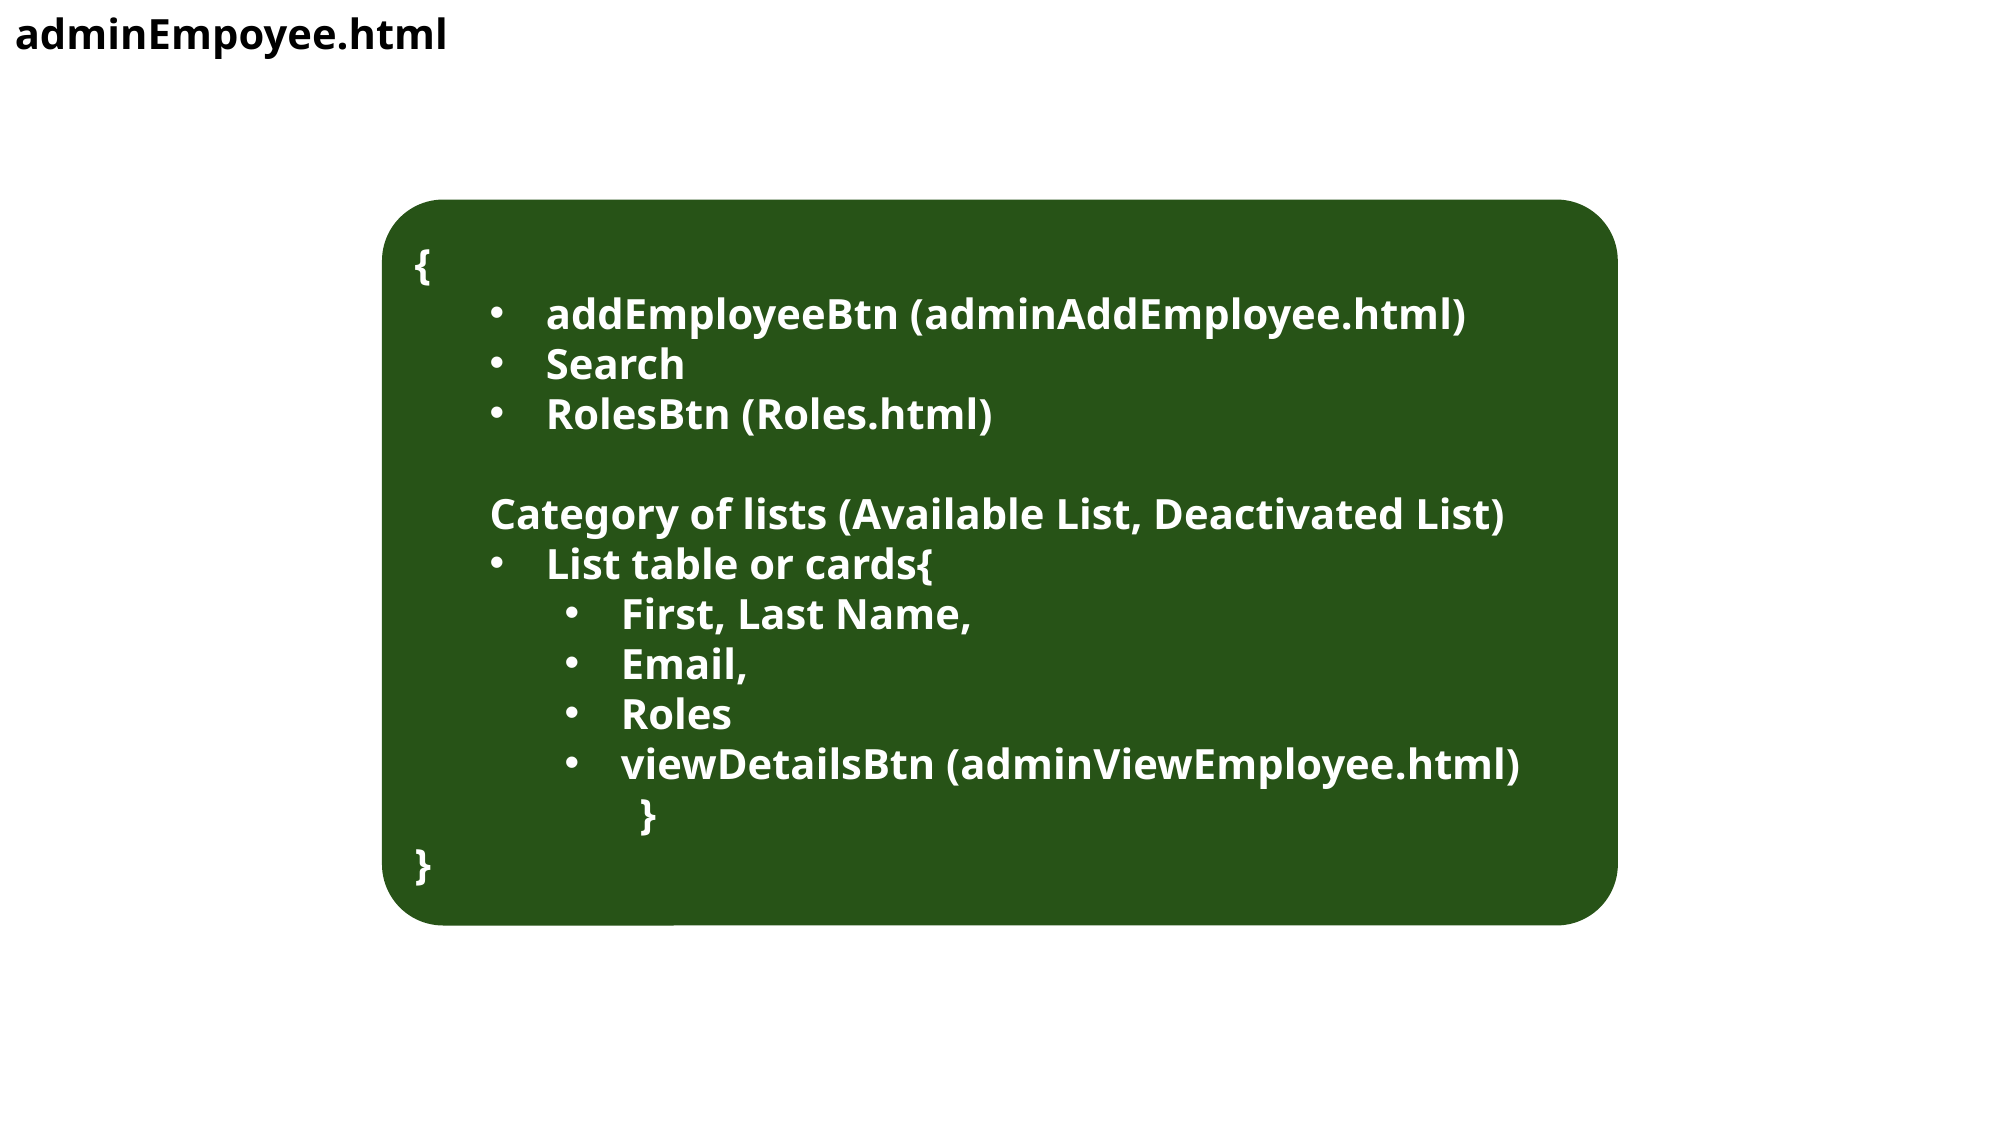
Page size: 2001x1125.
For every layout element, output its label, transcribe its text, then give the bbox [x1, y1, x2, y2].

text_box adminEmpoyee.html [0, 0, 578, 65]
text_box { addEmployeeBtn (adminAddEmployee.html) Search RolesBtn (Roles.html) Category of lists (Available List, Deactivated List) List table or cards{ First, Last Name, Email, Roles viewDetailsBtn (adminViewEmployee.html) } } [380, 197, 1620, 928]
